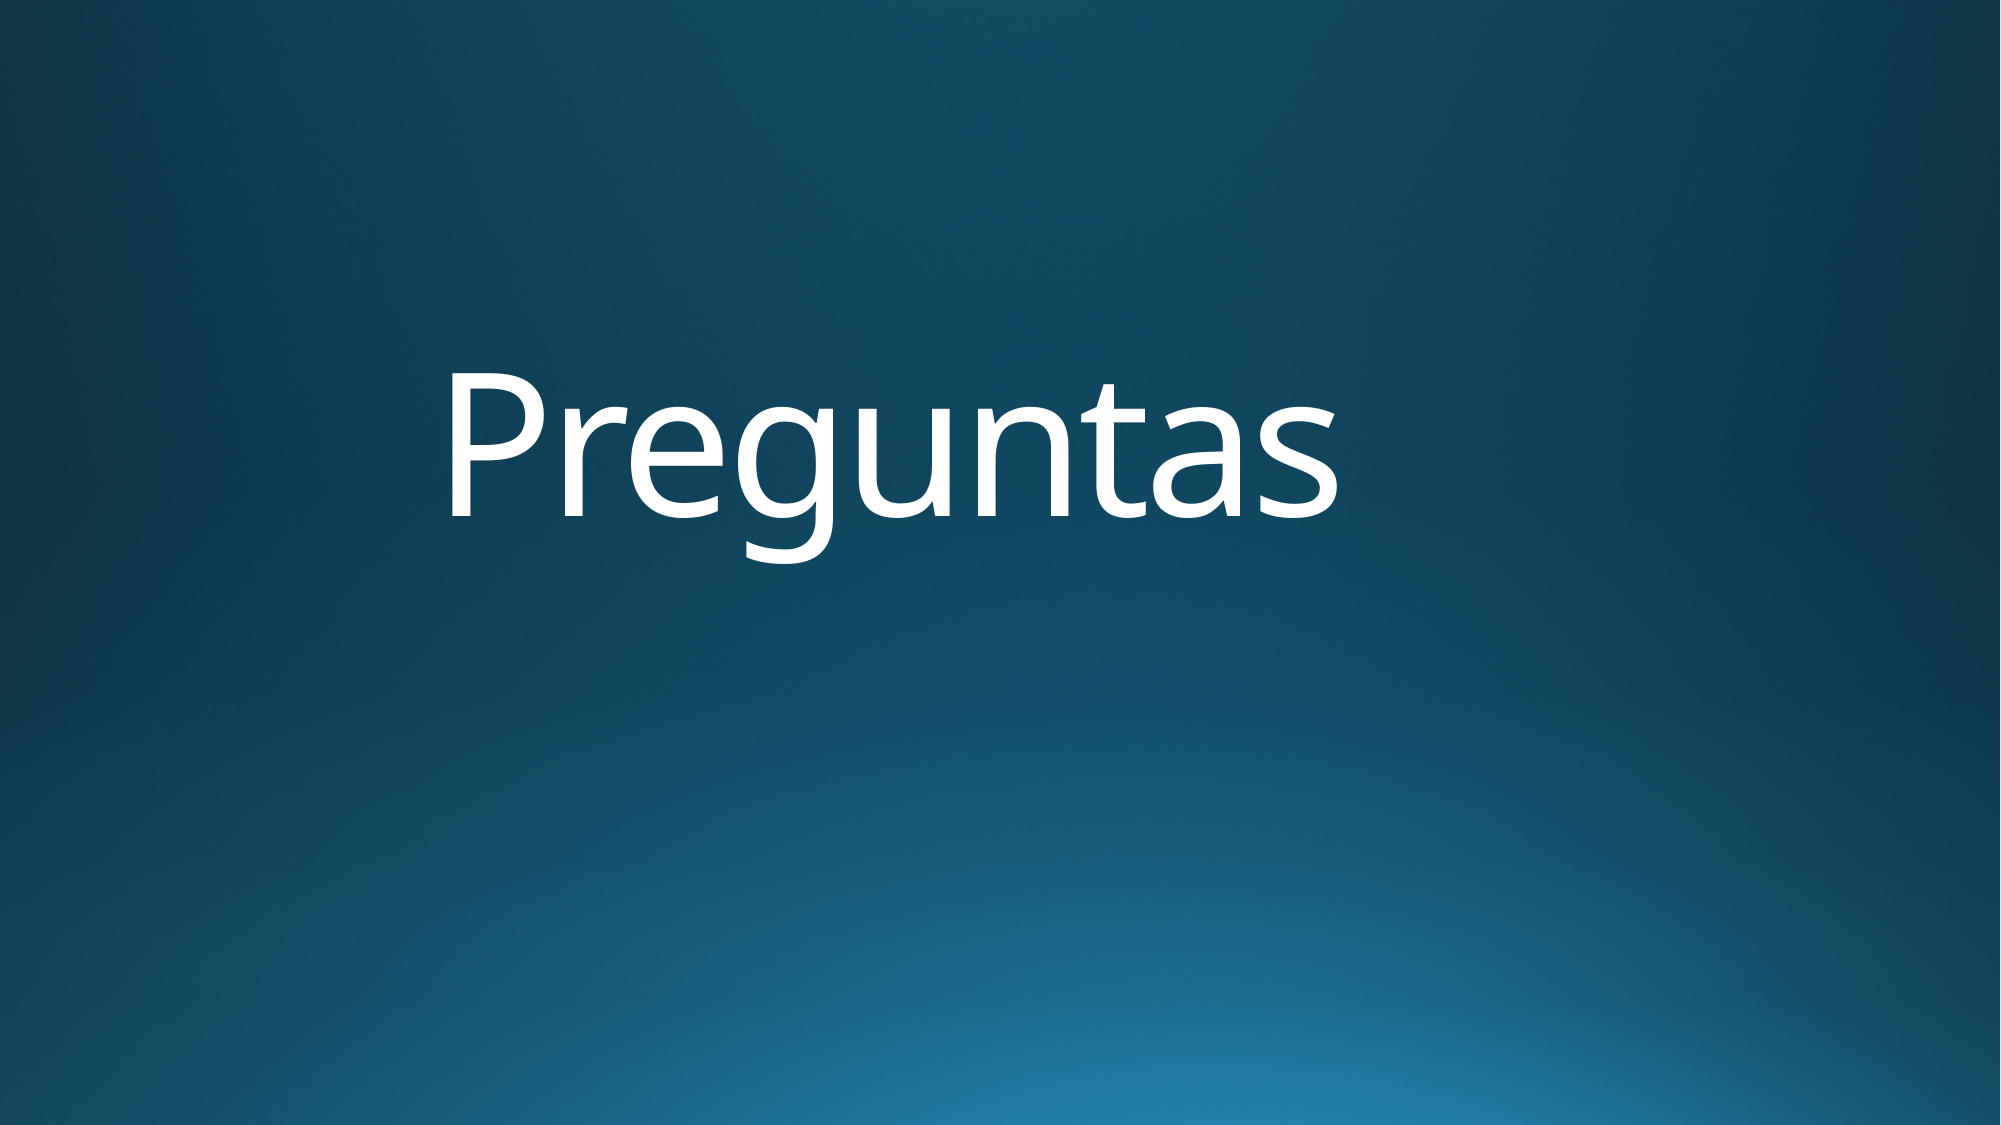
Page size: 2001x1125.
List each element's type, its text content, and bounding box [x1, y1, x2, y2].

picture [0, 0, 2001, 1125]
title Preguntas [140, 336, 1641, 606]
